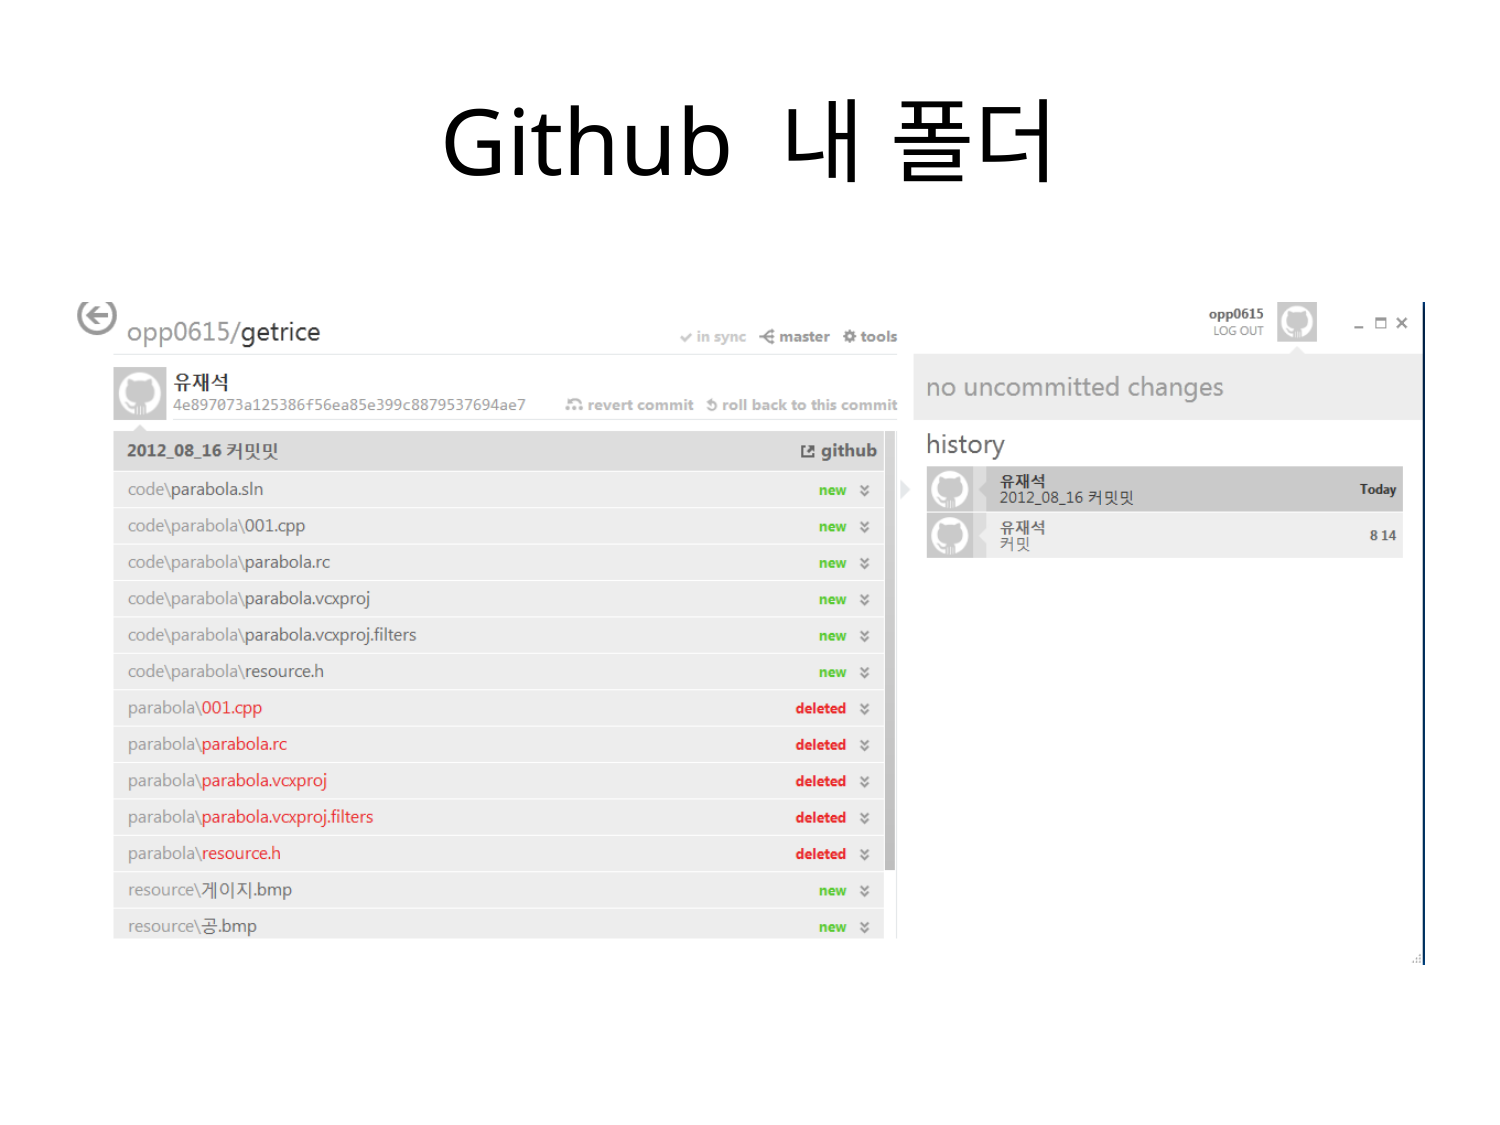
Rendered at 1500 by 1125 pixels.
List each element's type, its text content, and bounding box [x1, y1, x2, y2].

title Github 내 폴더 [75, 45, 1425, 233]
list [74, 302, 1426, 966]
